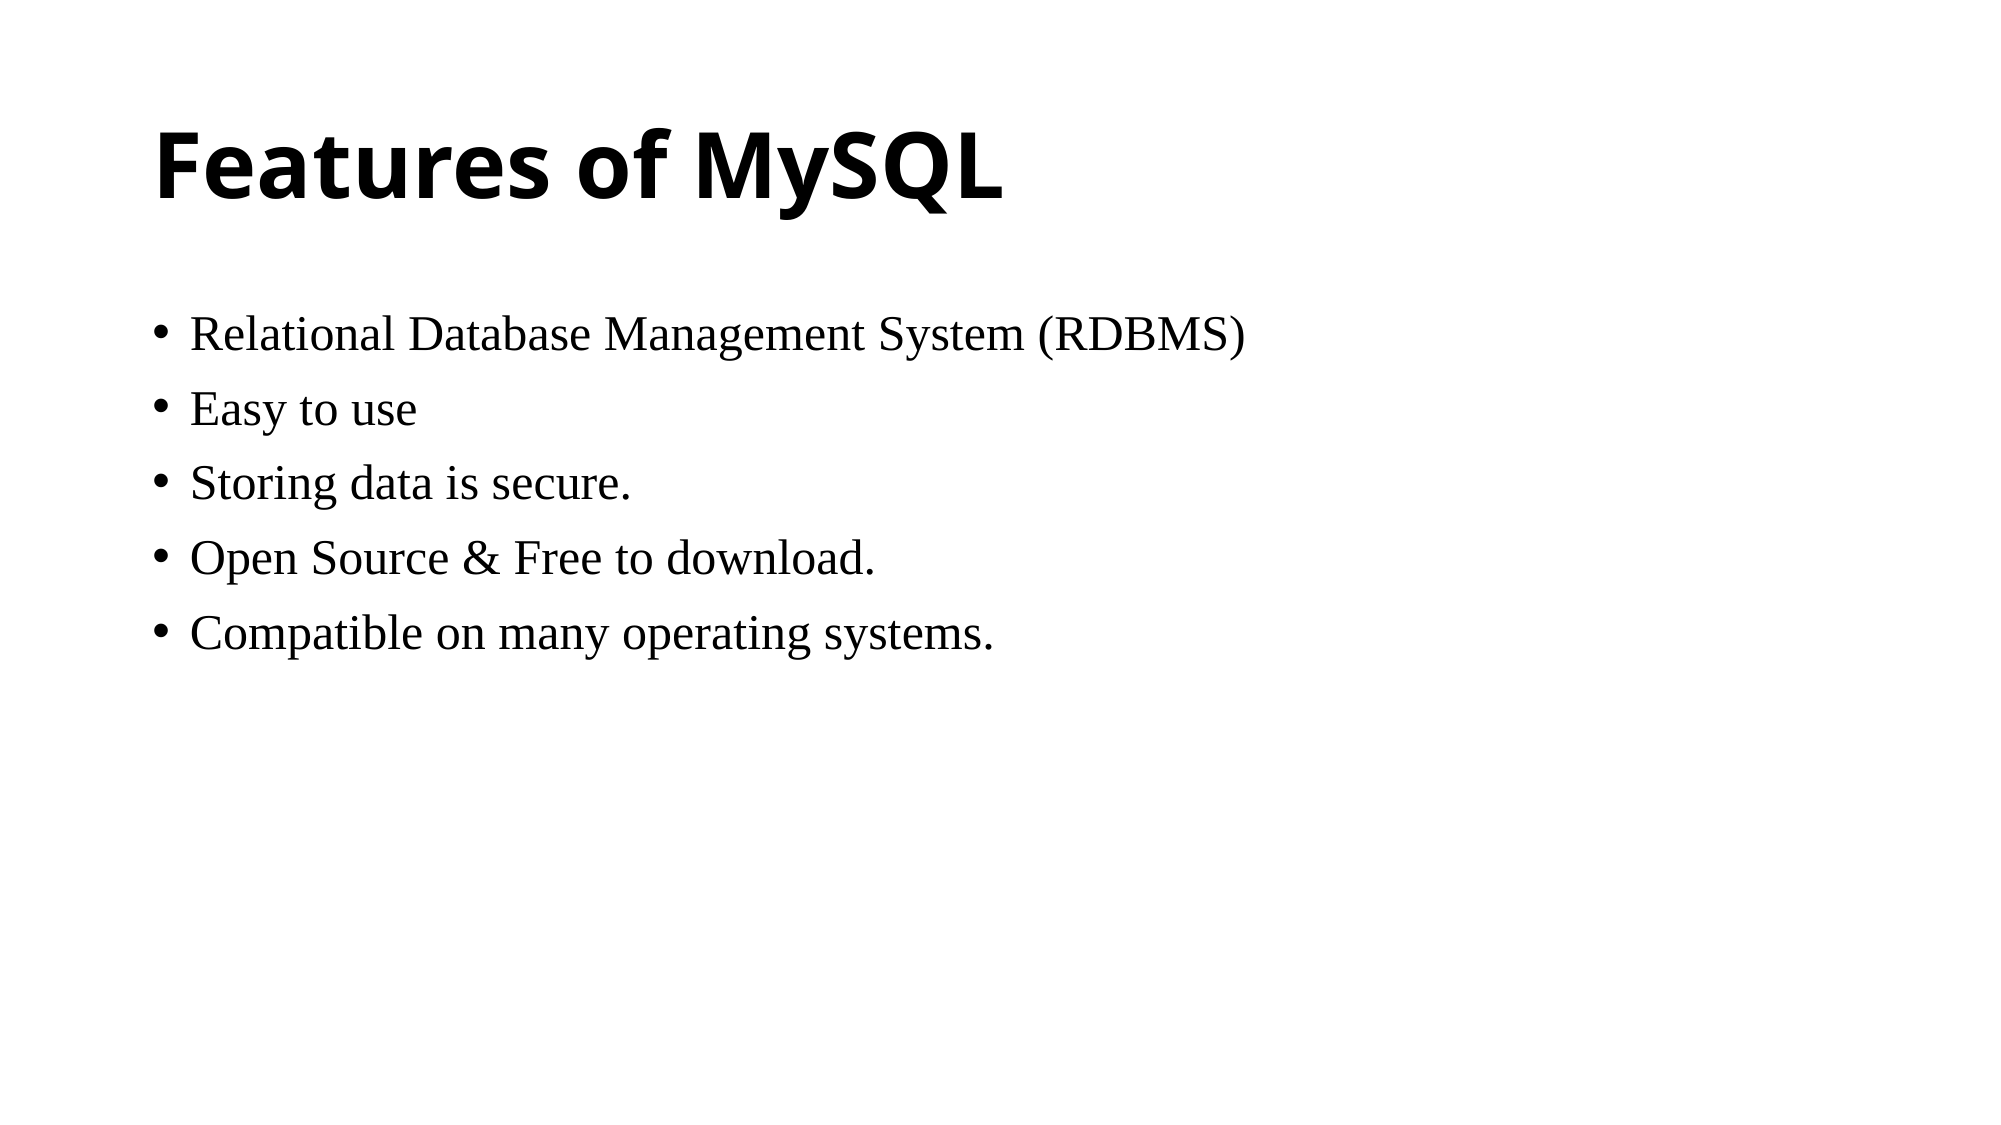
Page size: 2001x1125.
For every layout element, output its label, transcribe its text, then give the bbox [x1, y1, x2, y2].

list Relational Database Management System (RDBMS) Easy to use Storing data is secure. Open Source & Free to download. Compatible on many operating systems. [137, 299, 1863, 1014]
title Features of MySQL [137, 59, 1863, 278]
